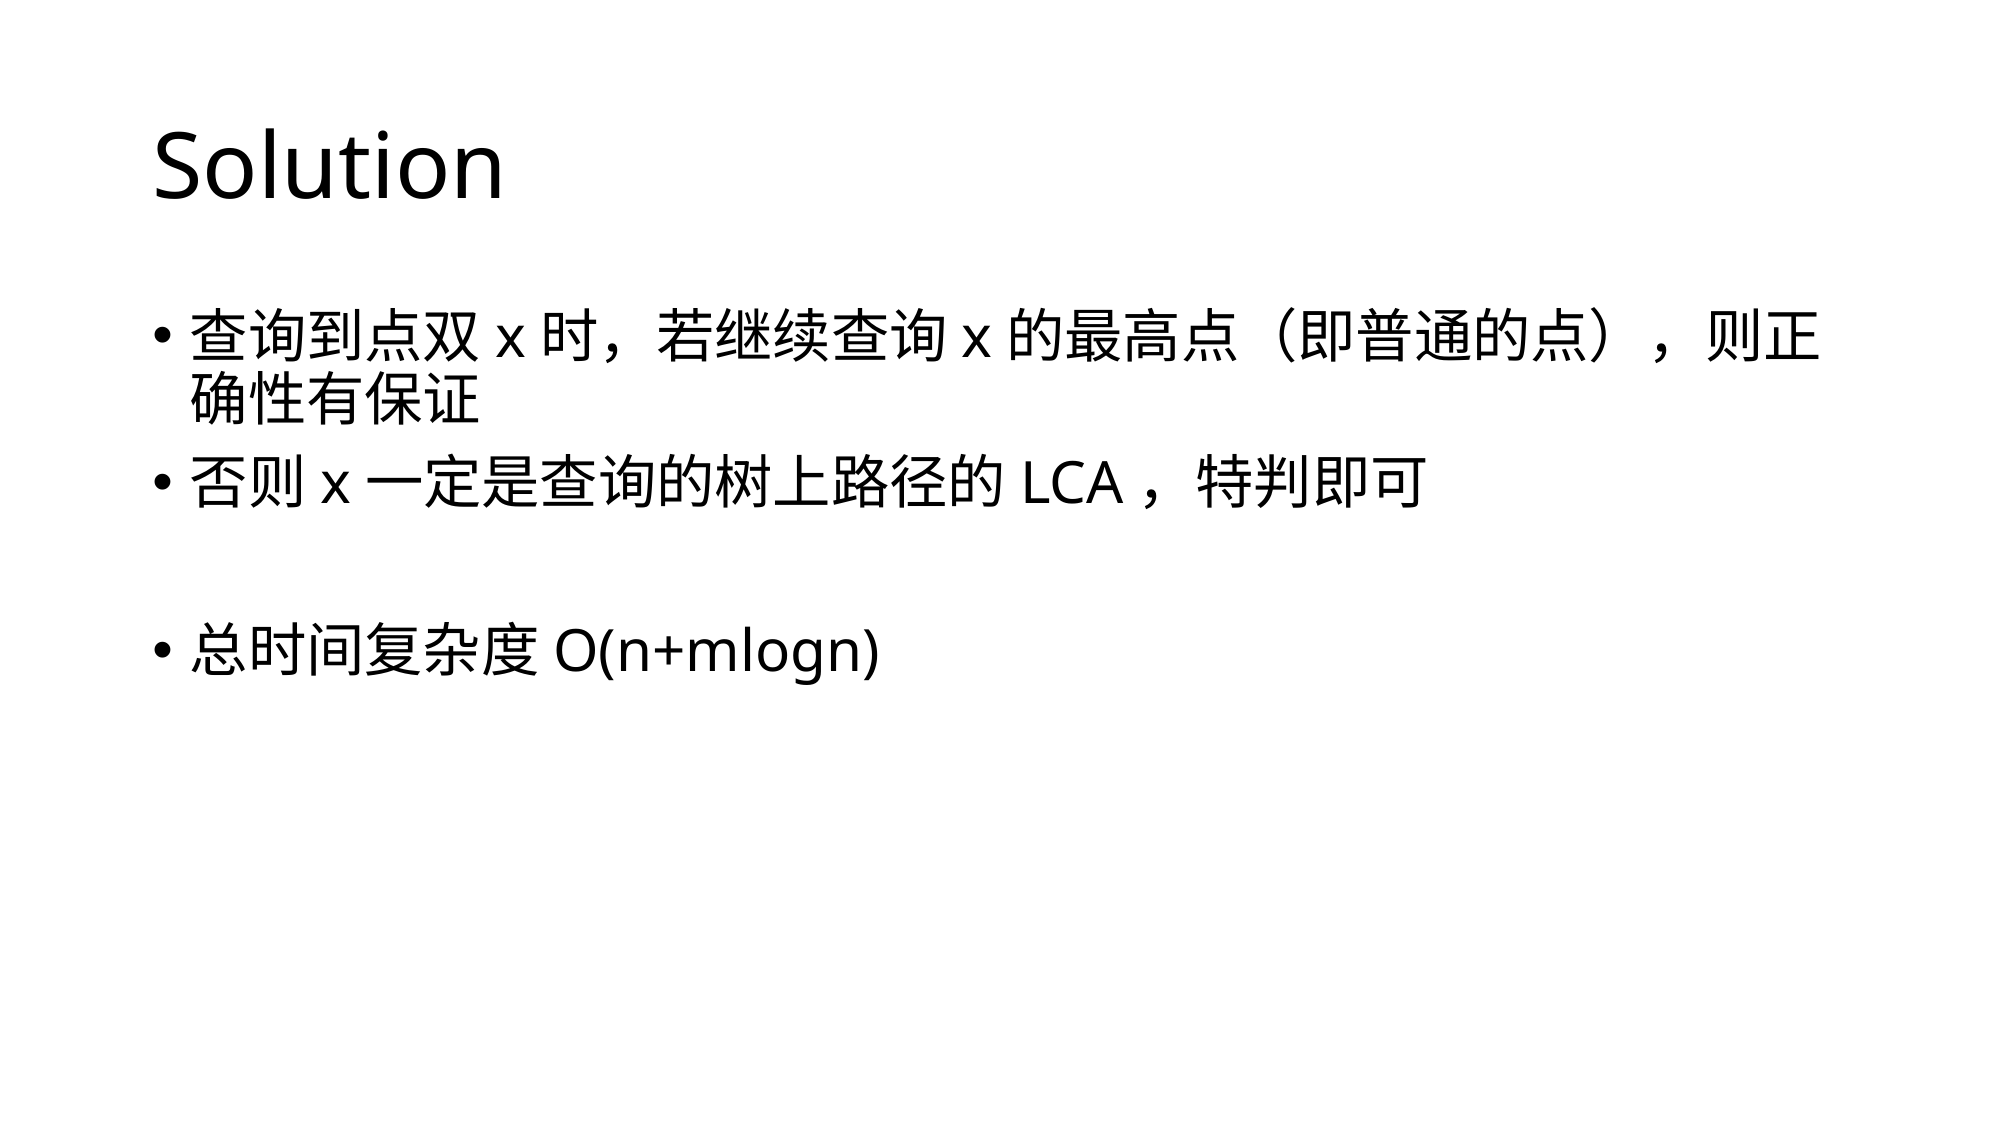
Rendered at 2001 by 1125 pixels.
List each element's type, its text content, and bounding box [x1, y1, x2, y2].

title Solution [137, 59, 1863, 278]
list 查询到点双x时，若继续查询x的最高点（即普通的点），则正确性有保证 否则x一定是查询的树上路径的LCA，特判即可 总时间复杂度O(n+mlogn) [137, 299, 1863, 1014]
